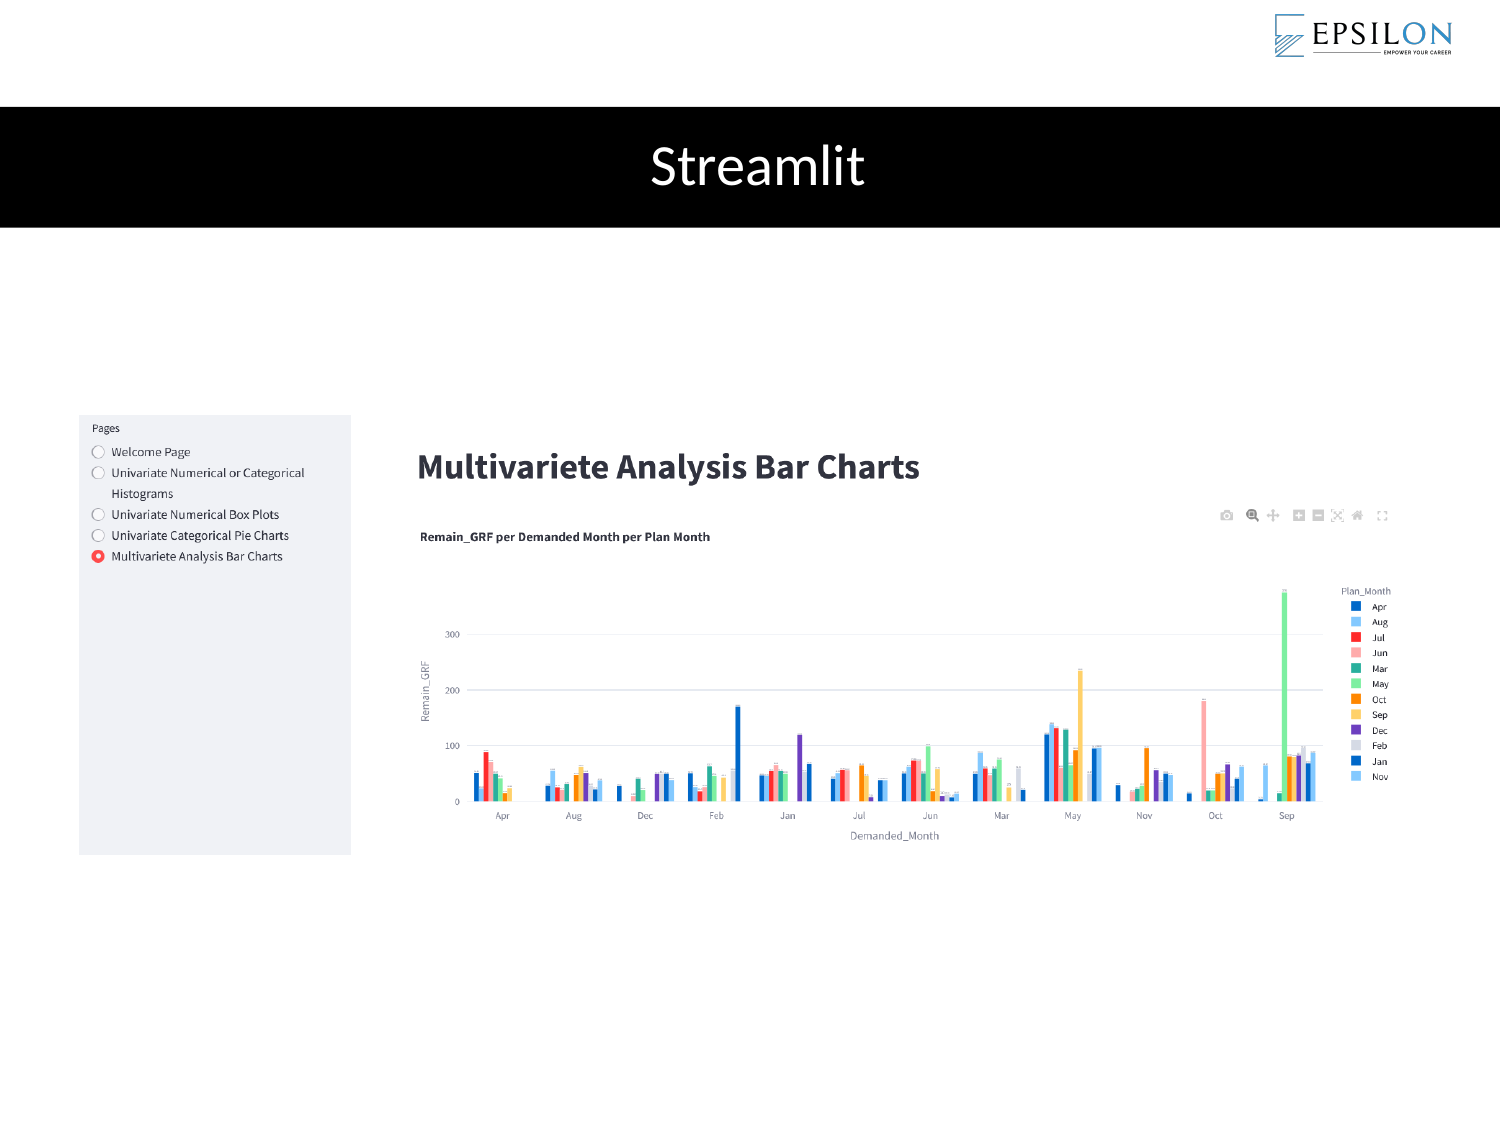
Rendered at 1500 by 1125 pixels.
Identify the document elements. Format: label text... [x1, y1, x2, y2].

picture [1274, 14, 1456, 58]
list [78, 415, 1422, 856]
text_box [0, 105, 1500, 230]
title Streamlit [68, 105, 1448, 228]
